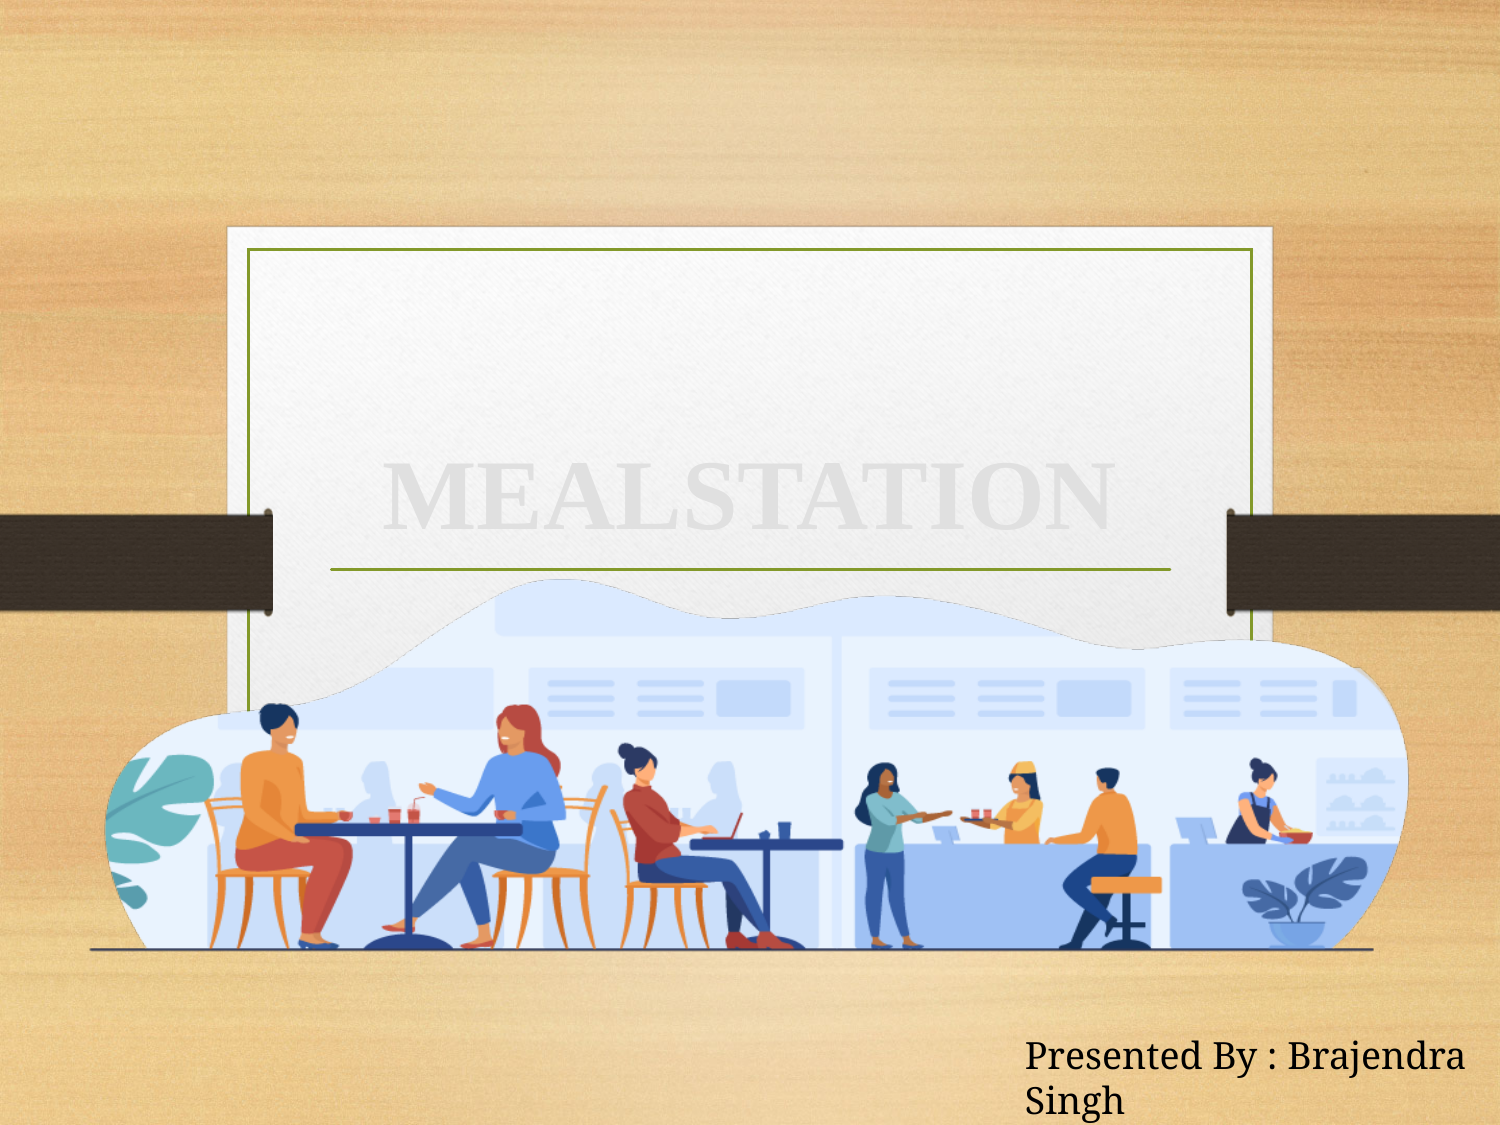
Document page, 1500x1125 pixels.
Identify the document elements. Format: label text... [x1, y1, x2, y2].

title MEALSTATION [112, 315, 1388, 557]
text_box Presented By : Brajendra Singh [1010, 1024, 1498, 1125]
picture [0, 0, 1500, 1125]
